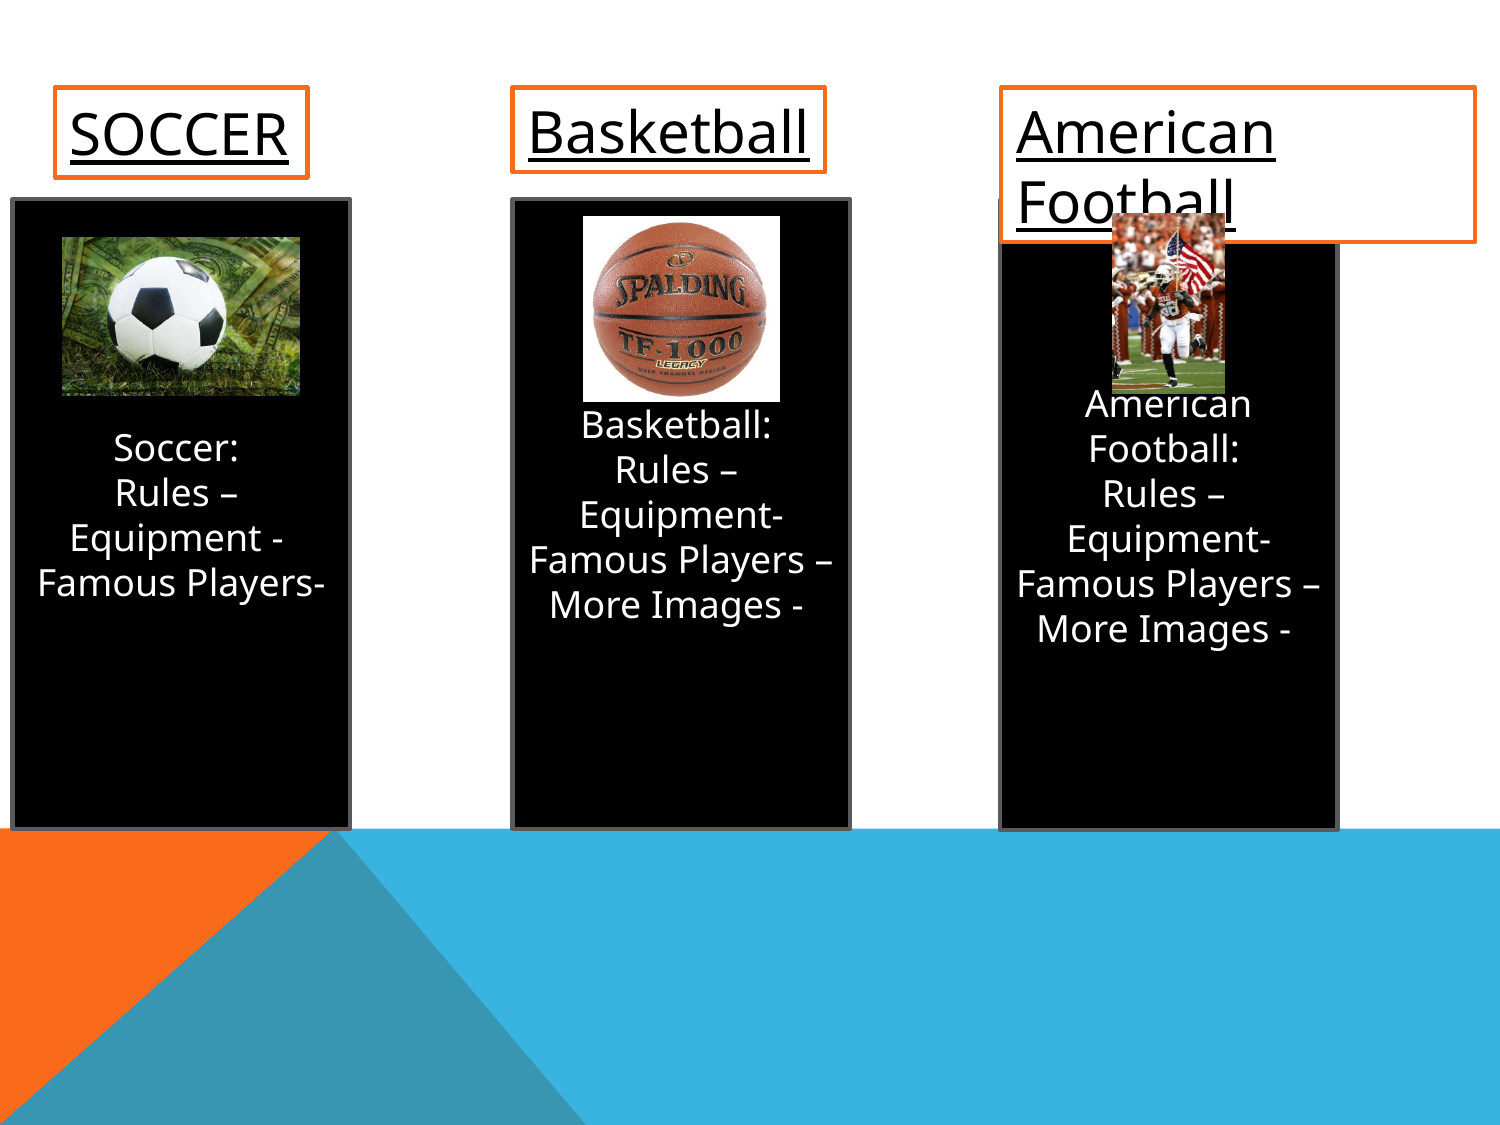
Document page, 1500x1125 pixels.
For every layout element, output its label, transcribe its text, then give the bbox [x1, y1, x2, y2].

text_box Soccer: Rules – Equipment - Famous Players- [10, 197, 352, 831]
title Soccer [53, 85, 310, 180]
picture [583, 216, 780, 402]
picture [1112, 213, 1226, 394]
text_box Basketball: Rules – Equipment- Famous Players – More Images - [510, 197, 852, 831]
text_box American Football: Rules – Equipment- Famous Players – More Images - [998, 198, 1340, 832]
text_box American Football [999, 85, 1477, 244]
picture [62, 237, 301, 396]
text_box Basketball [510, 85, 827, 174]
